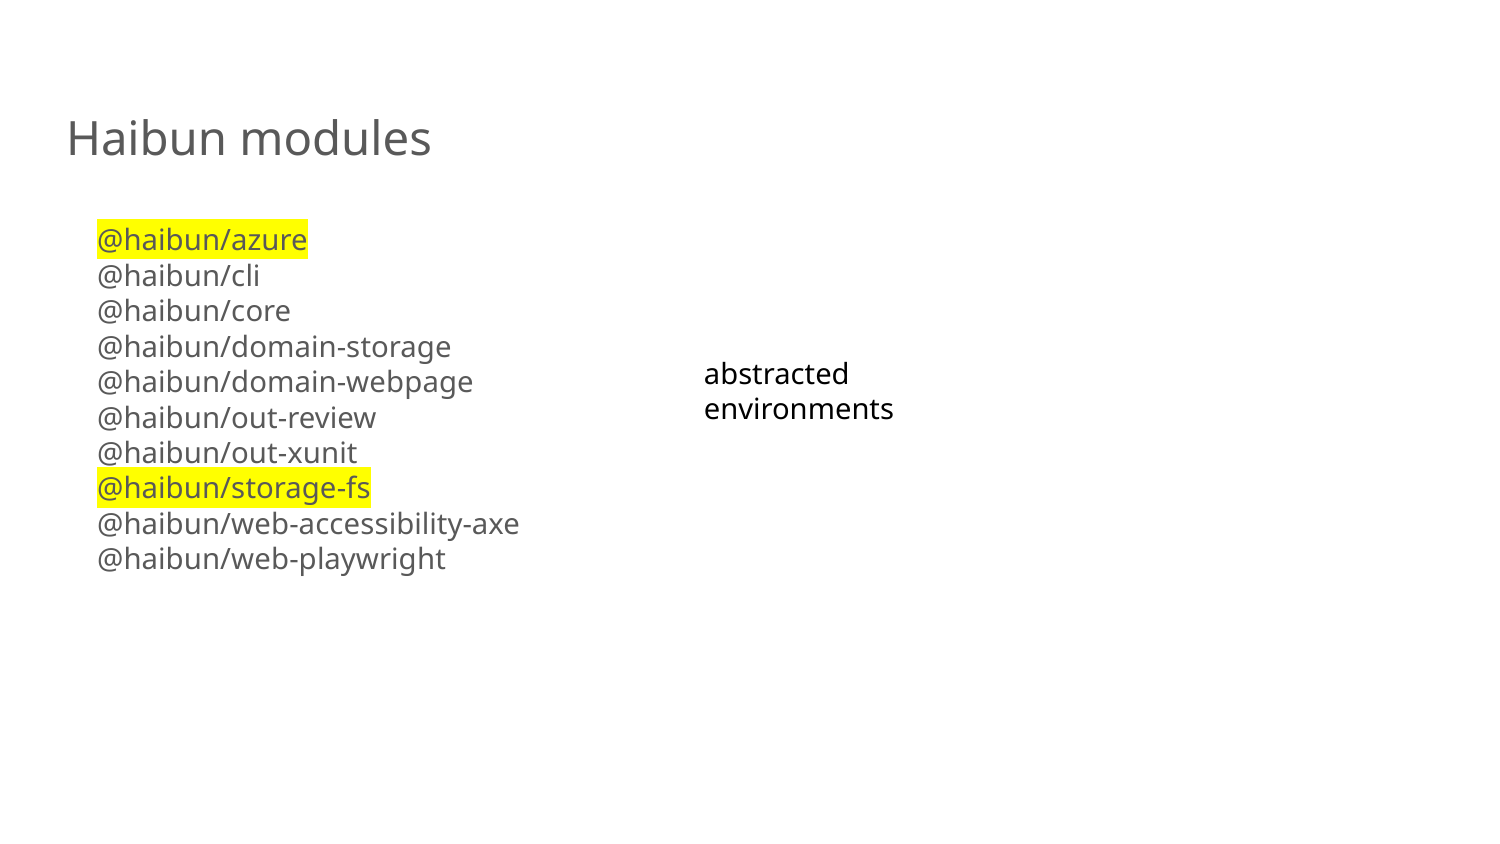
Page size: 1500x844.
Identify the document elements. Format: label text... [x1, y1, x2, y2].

subtitle Haibun modules @haibun/azure @haibun/cli @haibun/core @haibun/domain-storage @haibun/domain-webpage @haibun/out-review @haibun/out-xunit @haibun/storage-fs @haibun/web-accessibility-axe @haibun/web-playwright [51, 93, 1449, 595]
text_box abstracted environments [689, 340, 1182, 440]
